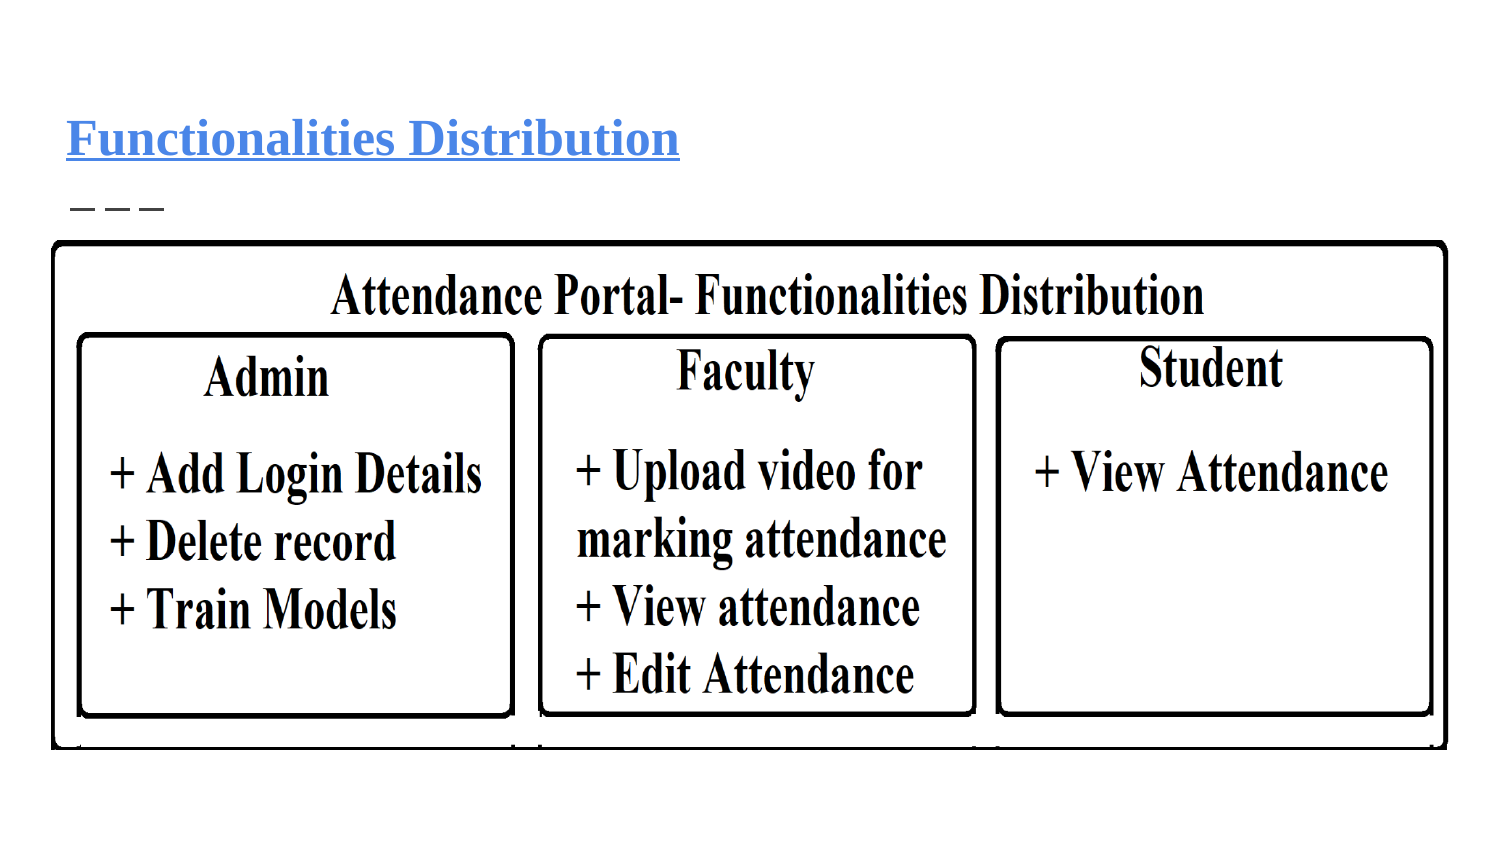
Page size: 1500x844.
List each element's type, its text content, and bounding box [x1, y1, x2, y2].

title Functionalities Distribution [51, 61, 1449, 182]
picture [50, 240, 1450, 750]
